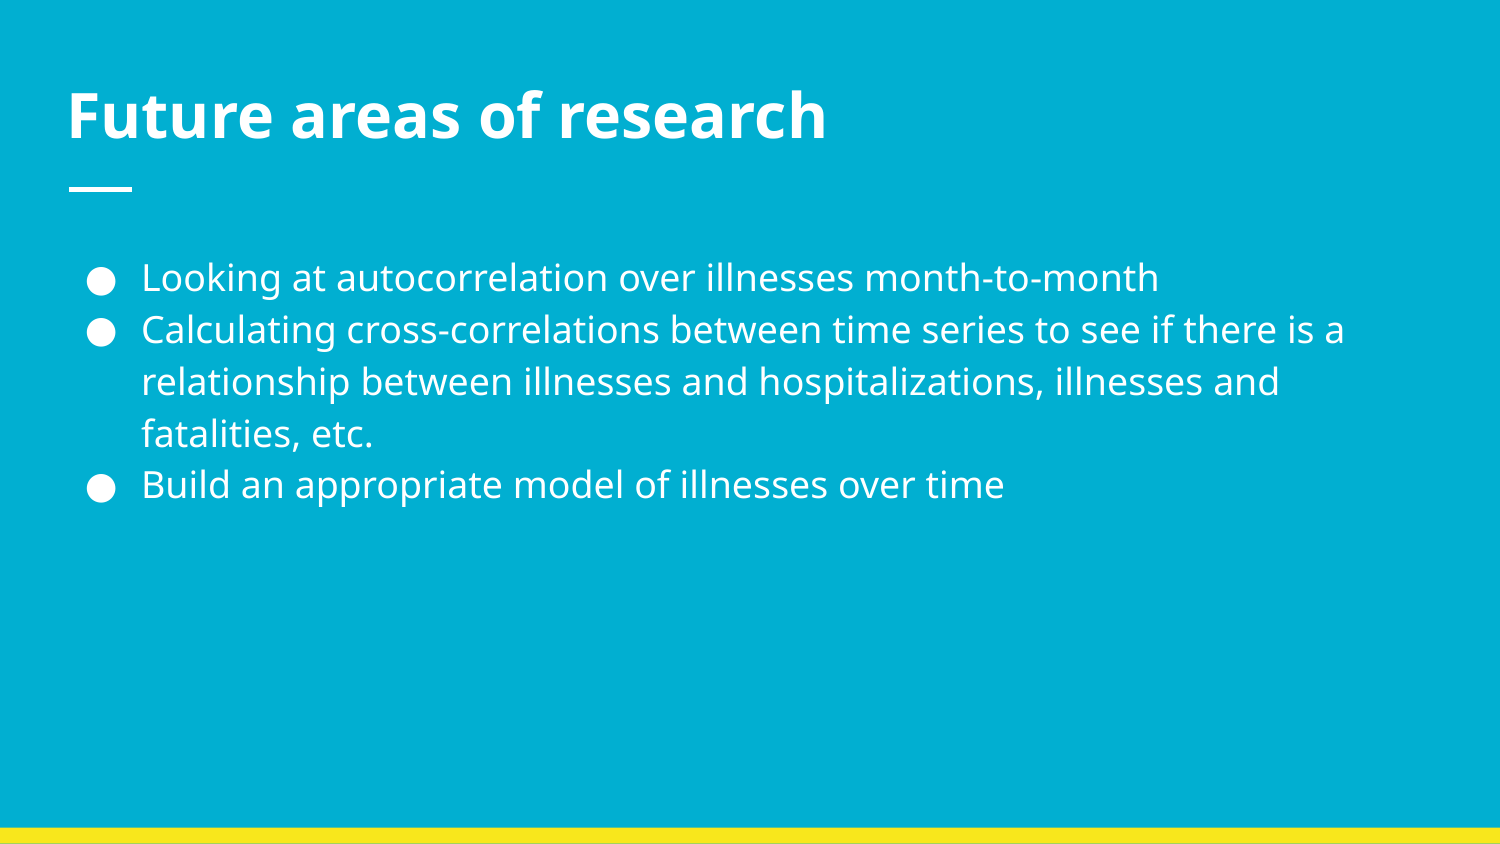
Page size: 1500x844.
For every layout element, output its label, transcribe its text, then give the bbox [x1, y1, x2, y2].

title Future areas of research [51, 61, 1449, 167]
list Looking at autocorrelation over illnesses month-to-month Calculating cross-correlations between time series to see if there is a relationship between illnesses and hospitalizations, illnesses and fatalities, etc. Build an appropriate model of illnesses over time [51, 232, 1449, 750]
